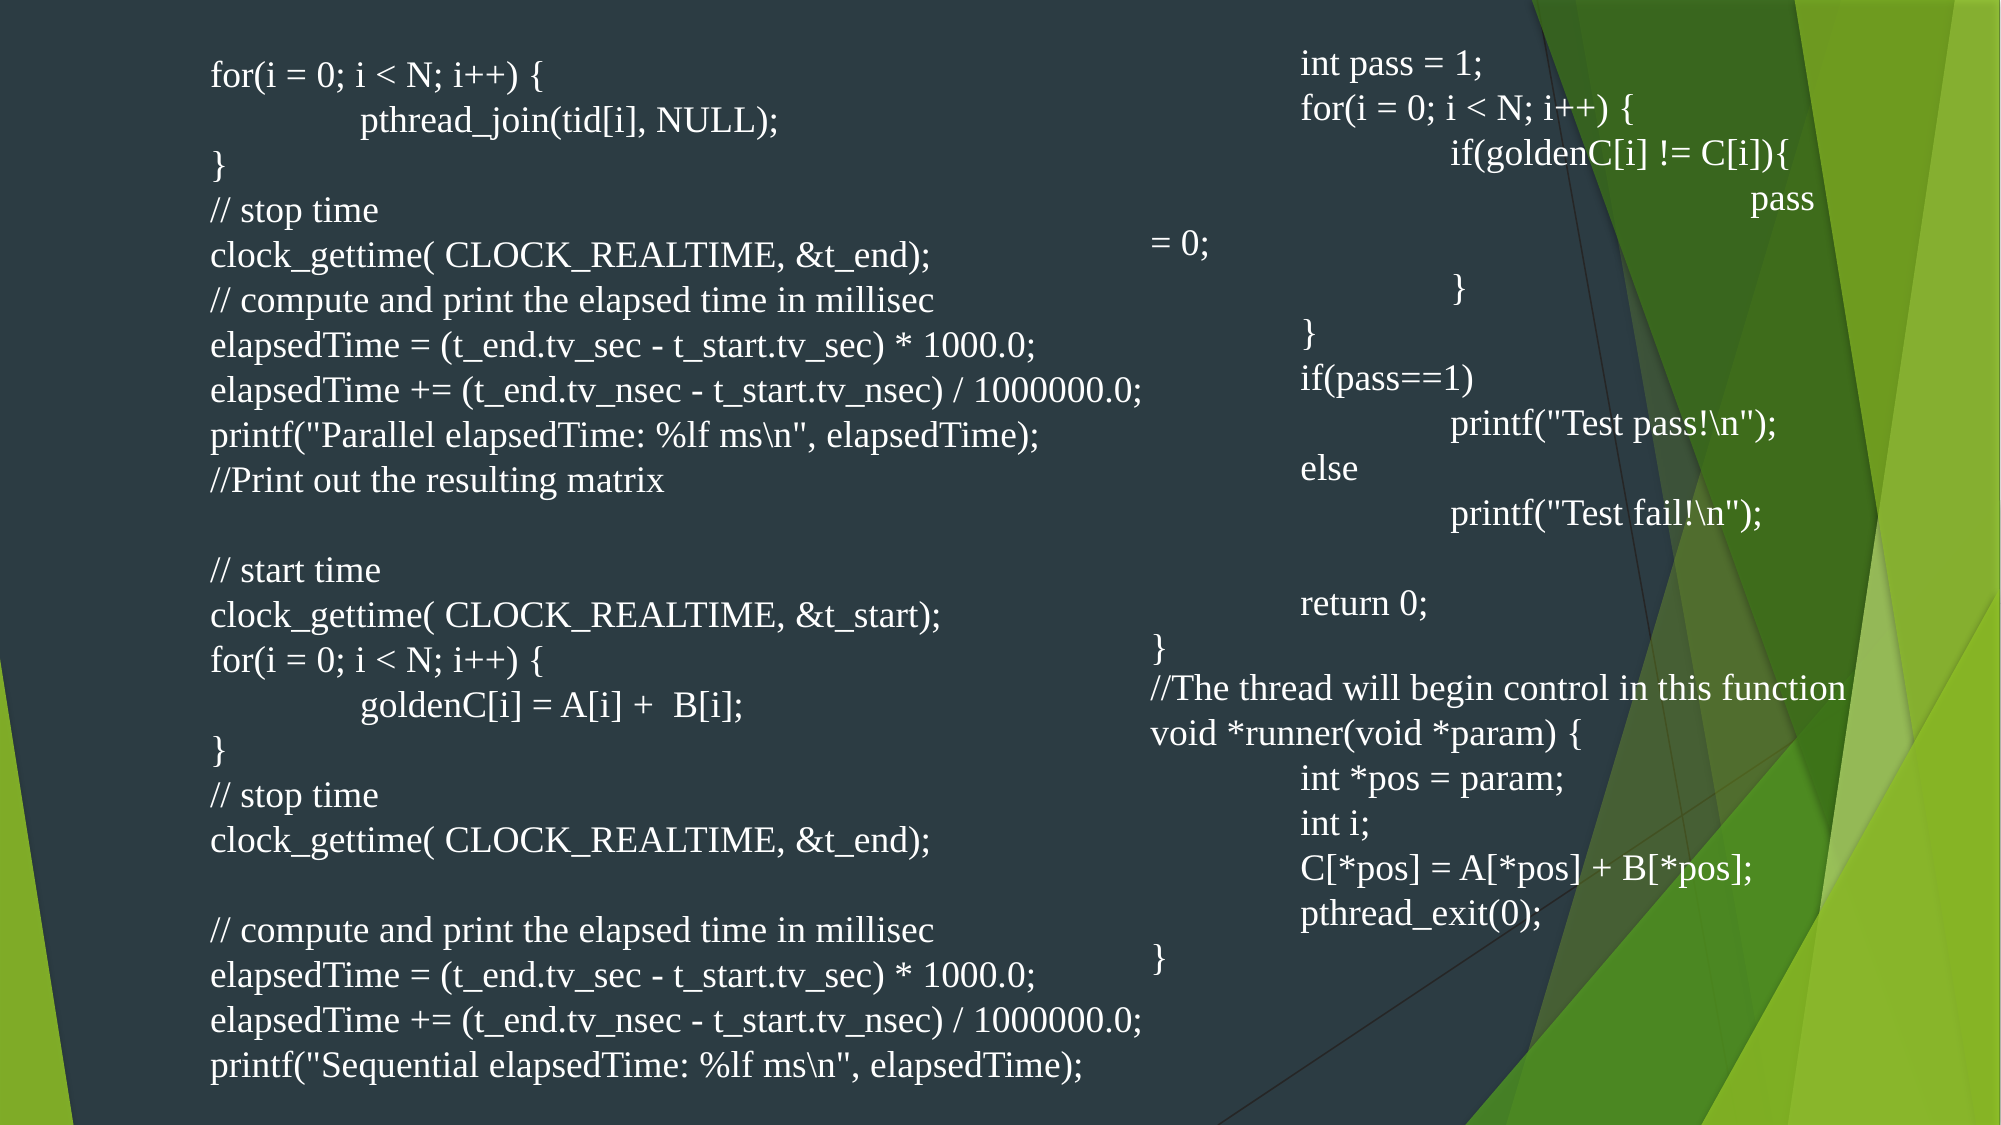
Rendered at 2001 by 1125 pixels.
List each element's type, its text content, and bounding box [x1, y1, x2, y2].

text_box for(i = 0; i < N; i++) { pthread_join(tid[i], NULL); } // stop time clock_gettime( CLOCK_REALTIME, &t_end); // compute and print the elapsed time in millisec elapsedTime = (t_end.tv_sec - t_start.tv_sec) * 1000.0; elapsedTime += (t_end.tv_nsec - t_start.tv_nsec) / 1000000.0; printf("Parallel elapsedTime: %lf ms\n", elapsedTime); //Print out the resulting matrix // start time clock_gettime( CLOCK_REALTIME, &t_start); for(i = 0; i < N; i++) { goldenC[i] = A[i] + B[i]; } // stop time clock_gettime( CLOCK_REALTIME, &t_end); // compute and print the elapsed time in millisec elapsedTime = (t_end.tv_sec - t_start.tv_sec) * 1000.0; elapsedTime += (t_end.tv_nsec - t_start.tv_nsec) / 1000000.0; printf("Sequential elapsedTime: %lf ms\n", elapsedTime); [45, 42, 1500, 1125]
text_box int pass = 1; for(i = 0; i < N; i++) { if(goldenC[i] != C[i]){ pass = 0; } } if(pass==1) printf("Test pass!\n"); else printf("Test fail!\n"); return 0; } [1135, 30, 1835, 655]
text_box //The thread will begin control in this function void *runner(void *param) { int *pos = param; int i; C[*pos] = A[*pos] + B[*pos]; pthread_exit(0); } [1135, 655, 1913, 986]
